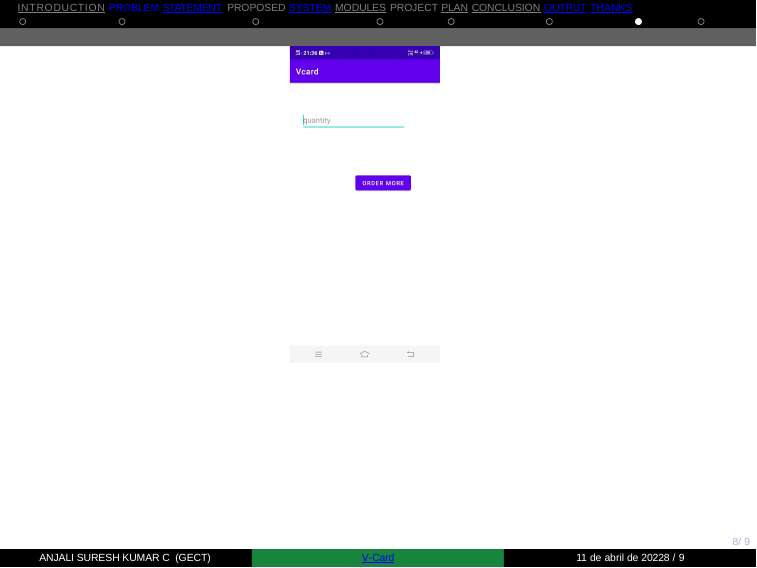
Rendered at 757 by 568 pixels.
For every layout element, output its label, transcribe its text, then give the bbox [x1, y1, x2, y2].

text_box 8/ 9 [730, 532, 753, 547]
text_box INTRODUCTION PROBLEM STATEMENT PROPOSED SYSTEM MODULES PROJECT PLAN CONCLUSION OUTPUT THANKS [0, 0, 756, 14]
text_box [0, 28, 757, 364]
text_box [0, 548, 757, 568]
